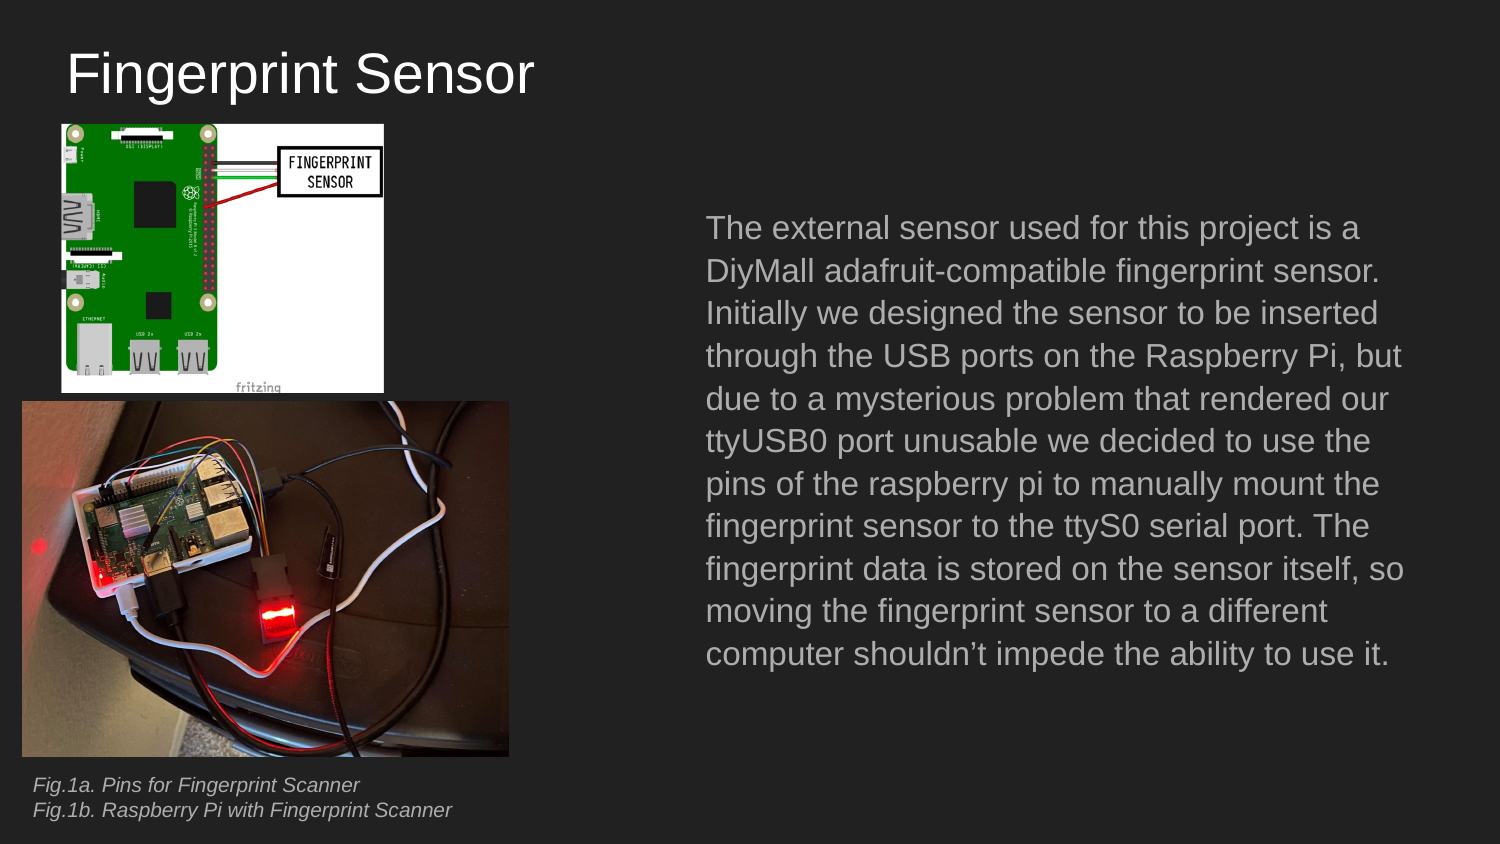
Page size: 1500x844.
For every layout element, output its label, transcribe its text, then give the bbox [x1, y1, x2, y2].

text_box Fig.1a. Pins for Fingerprint Scanner Fig.1b. Raspberry Pi with Fingerprint Scanner [18, 761, 513, 844]
picture [22, 401, 509, 758]
list The external sensor used for this project is a DiyMall adafruit-compatible fingerprint sensor. Initially we designed the sensor to be inserted through the USB ports on the Raspberry Pi, but due to a mysterious problem that rendered our ttyUSB0 port unusable we decided to use the pins of the raspberry pi to manually mount the fingerprint sensor to the ttyS0 serial port. The fingerprint data is stored on the sensor itself, so moving the fingerprint sensor to a different computer shouldn’t impede the ability to use it. [690, 189, 1449, 750]
title Fingerprint Sensor [51, 27, 1449, 122]
picture [50, 120, 389, 393]
